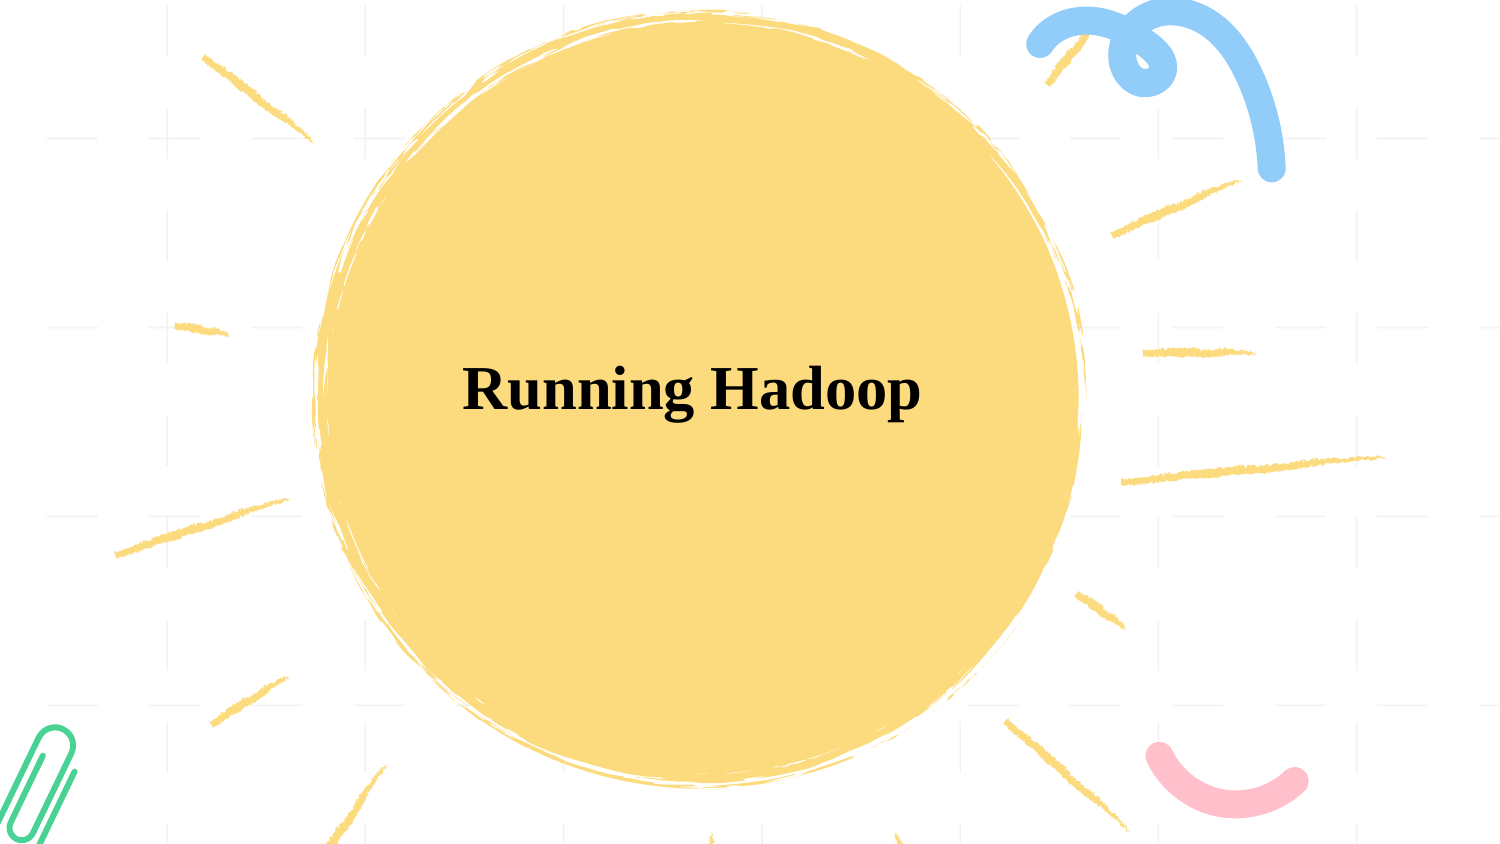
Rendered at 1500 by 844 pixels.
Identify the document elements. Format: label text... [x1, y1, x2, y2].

title Running Hadoop [405, 332, 981, 422]
